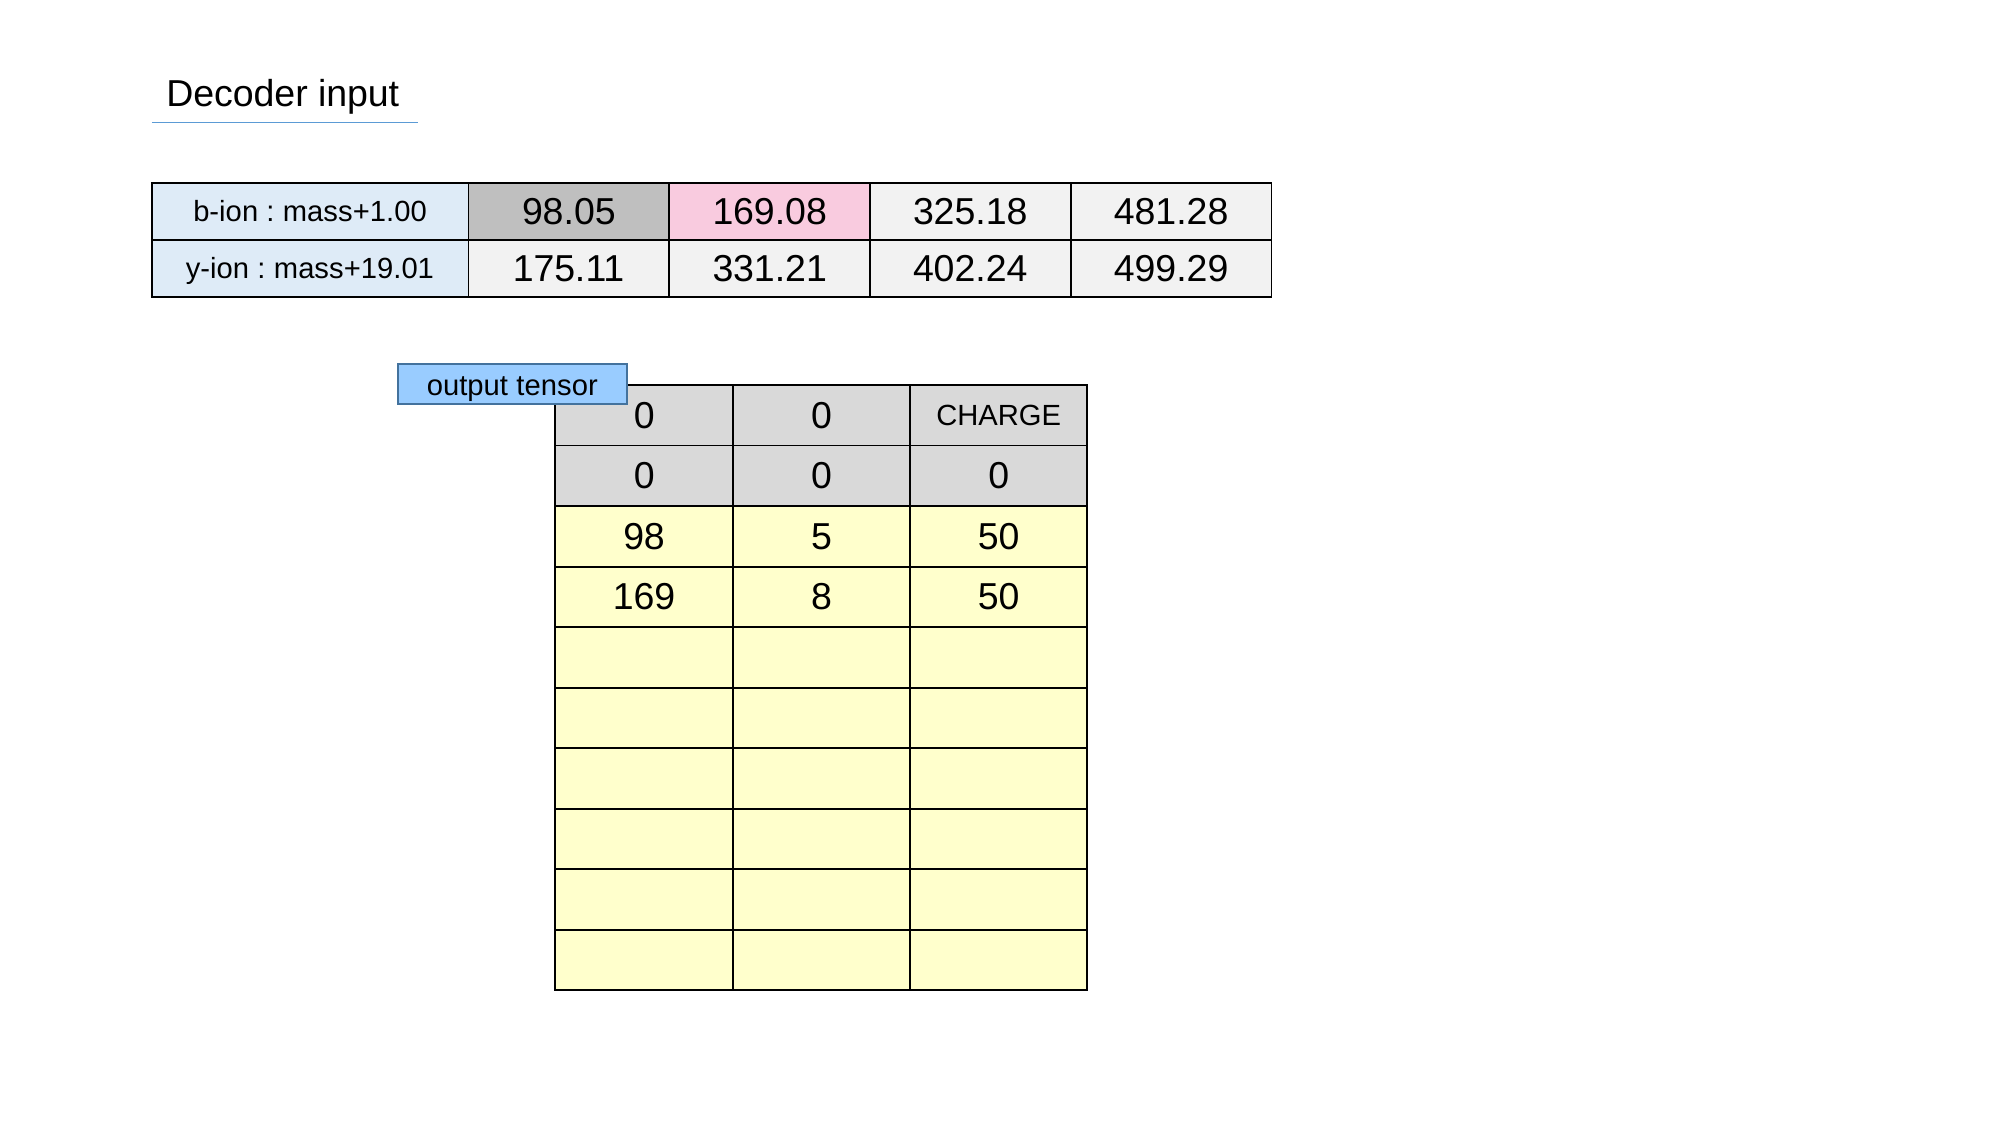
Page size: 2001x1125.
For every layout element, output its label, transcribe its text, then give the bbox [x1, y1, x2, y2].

table_header 0 [734, 386, 909, 445]
table_header 98.05 [469, 184, 668, 239]
table_cell 499.29 [1072, 241, 1271, 296]
table_cell 0 [734, 446, 909, 505]
table_cell [734, 810, 909, 868]
table_header CHARGE [911, 386, 1086, 445]
table_cell [911, 689, 1086, 747]
table_cell 98 [556, 507, 732, 566]
table_cell [734, 628, 909, 687]
table_header 0 [556, 386, 732, 445]
table_cell 402.24 [871, 241, 1070, 296]
table_cell 0 [556, 446, 732, 505]
table_cell 175.11 [469, 241, 668, 296]
table_cell [911, 749, 1086, 808]
table_cell [734, 870, 909, 929]
table_header b-ion : mass+1.00 [153, 184, 468, 239]
table_cell [911, 628, 1086, 687]
table_cell [556, 870, 732, 929]
table_cell 5 [734, 507, 909, 566]
table_header 169.08 [670, 184, 869, 239]
table_cell [556, 931, 732, 989]
table_header 481.28 [1072, 184, 1271, 239]
table_header 325.18 [871, 184, 1070, 239]
text_box Decoder input [151, 61, 1006, 122]
table_cell [734, 931, 909, 989]
table_cell [734, 689, 909, 747]
table_cell [734, 749, 909, 808]
table_cell [556, 689, 732, 747]
table_cell y-ion : mass+19.01 [153, 241, 468, 296]
table_cell [556, 810, 732, 868]
table_cell [556, 749, 732, 808]
table_cell 169 [556, 568, 732, 626]
table_cell [911, 931, 1086, 989]
table_cell [911, 810, 1086, 868]
table_cell [911, 870, 1086, 929]
text_box output tensor [397, 363, 628, 405]
table_cell 8 [734, 568, 909, 626]
table_cell [556, 628, 732, 687]
table_cell 50 [911, 507, 1086, 566]
table_cell 331.21 [670, 241, 869, 296]
table_cell 50 [911, 568, 1086, 626]
table_cell 0 [911, 446, 1086, 505]
